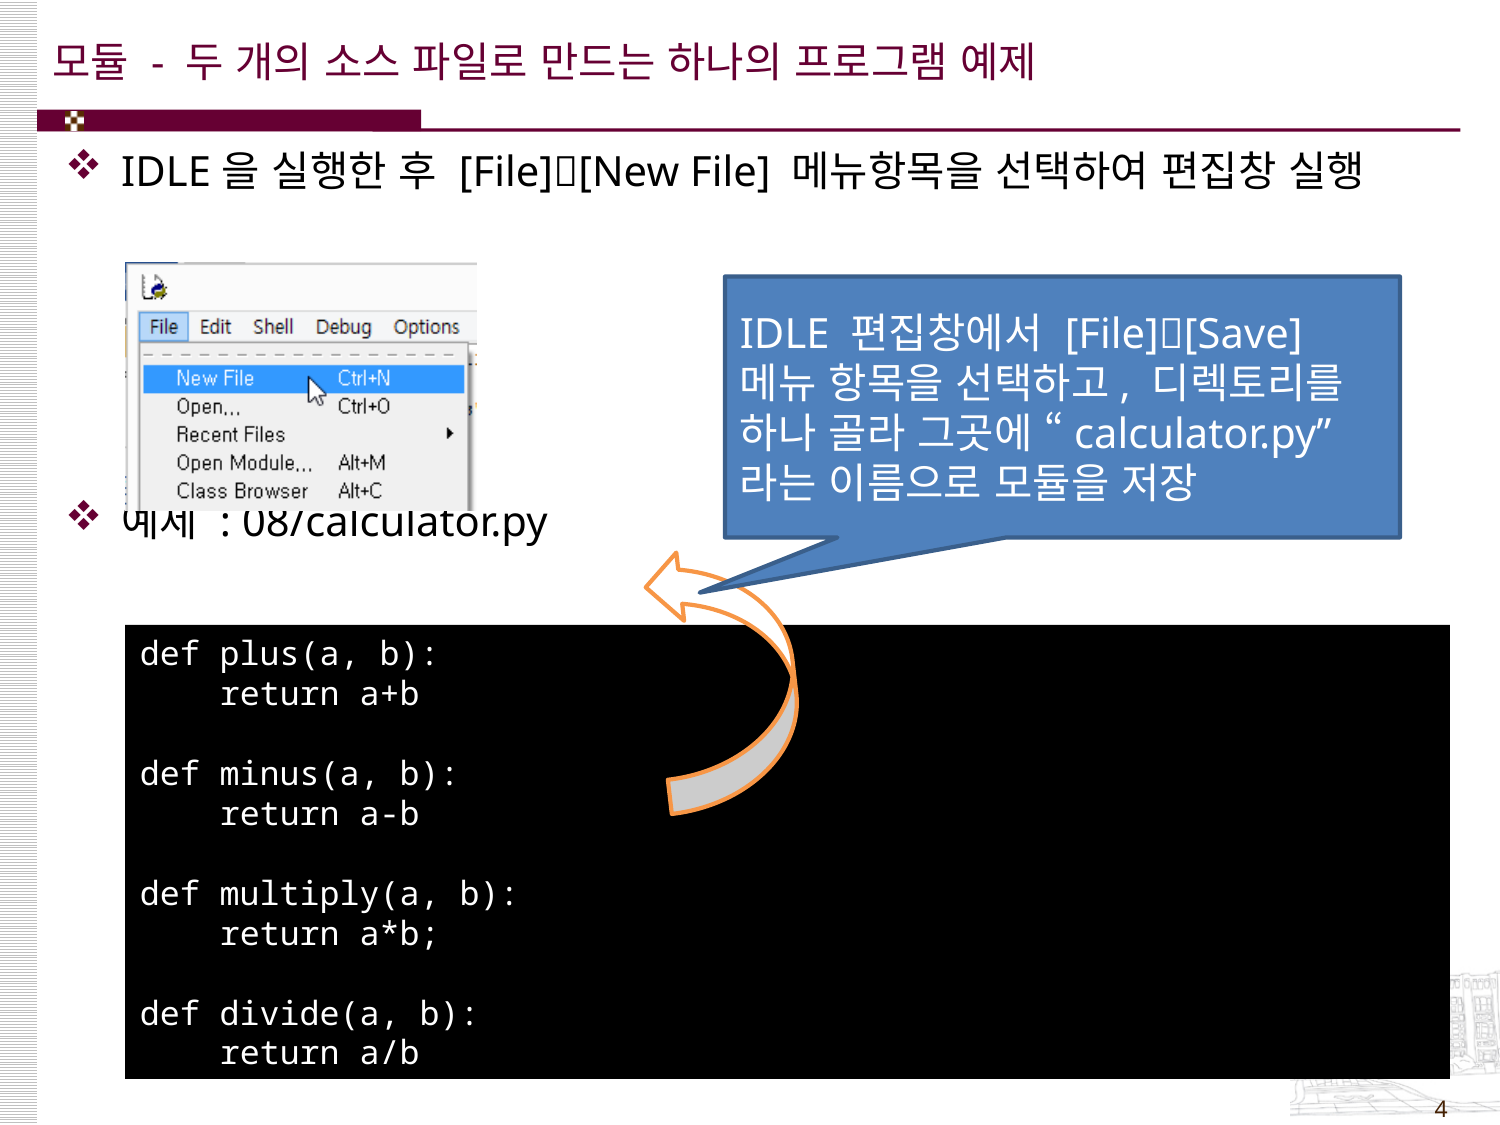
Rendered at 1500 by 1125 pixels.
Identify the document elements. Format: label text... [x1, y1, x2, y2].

text_box IDLE 편집창에서 [File][Save] 메뉴 항목을 선택하고, 디렉토리를 하나 골라 그곳에 “calculator.py”라는 이름으로 모듈을 저장 [697, 274, 1403, 595]
picture [1290, 874, 1500, 1125]
text_box [643, 550, 799, 817]
picture [65, 111, 84, 131]
picture [124, 262, 477, 512]
title 모듈 - 두 개의 소스 파일로 만드는 하나의 프로그램 예제 [37, 13, 1278, 109]
text_box def plus(a, b): return a+b def minus(a, b): return a-b def multiply(a, b): return a*b; def divide(a, b): return a/b [125, 624, 1450, 1079]
list IDLE을 실행한 후 [File][New File] 메뉴항목을 선택하여 편집창 실행 예제 : 08/calculator.py [50, 137, 1475, 1075]
